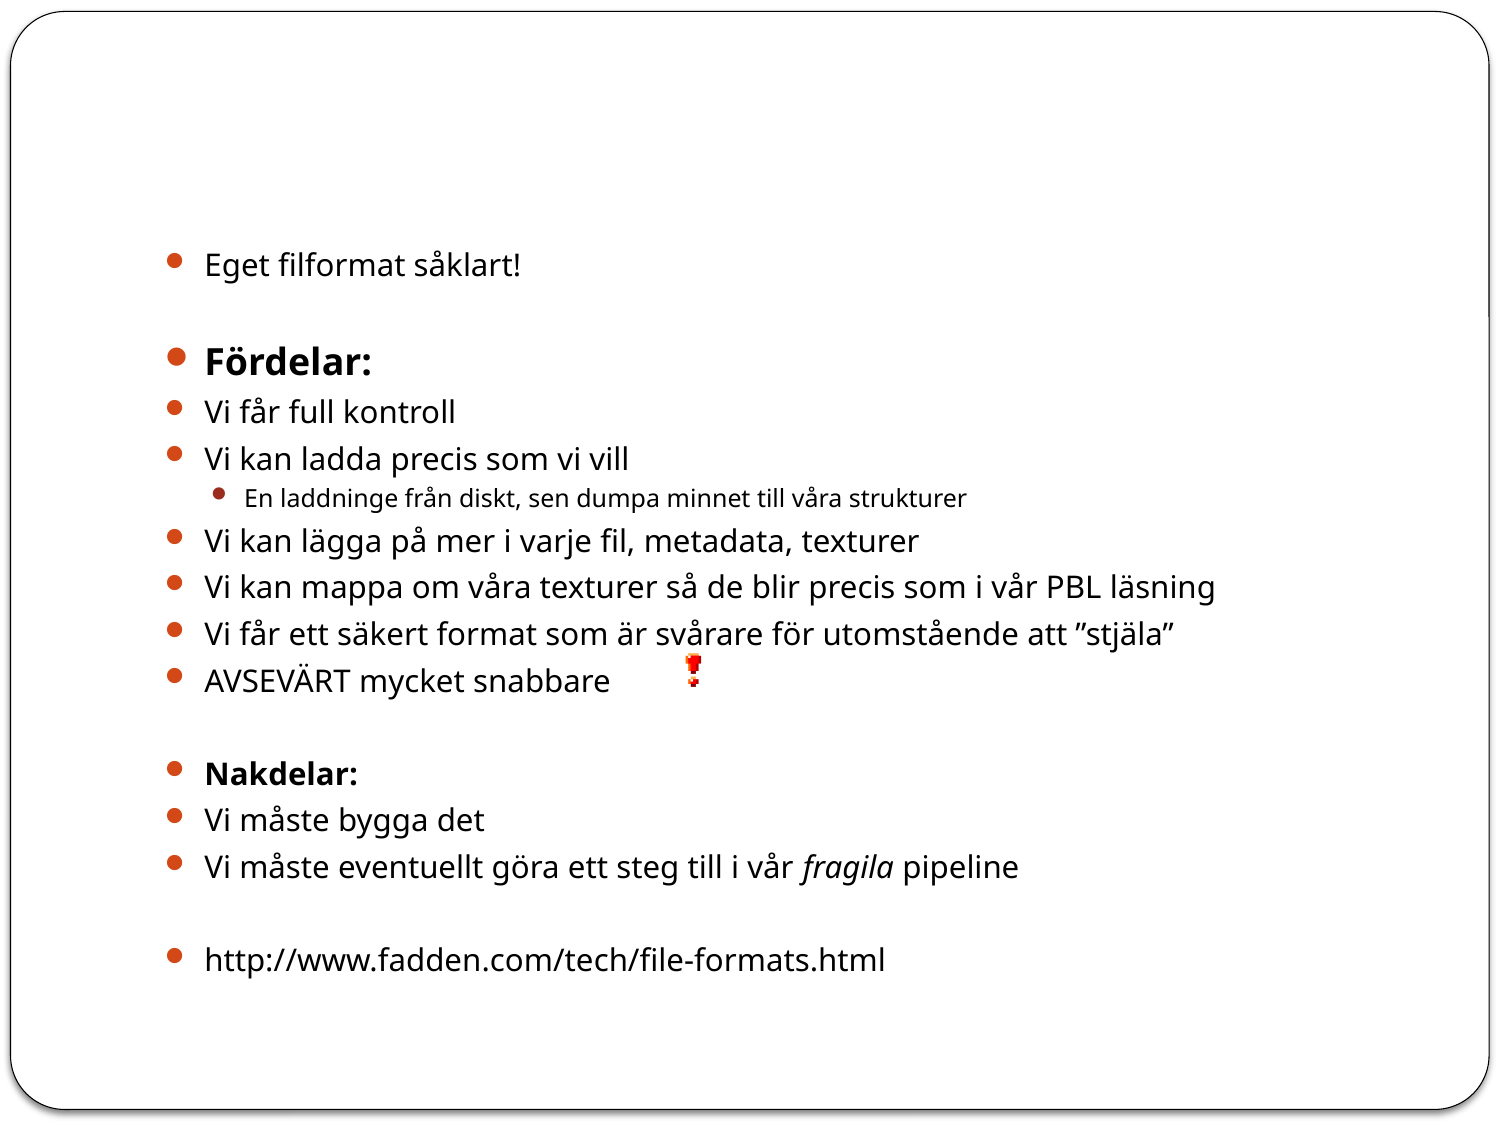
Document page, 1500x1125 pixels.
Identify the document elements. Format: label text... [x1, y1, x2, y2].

picture [667, 644, 720, 697]
list Eget filformat såklart! Fördelar: Vi får full kontroll Vi kan ladda precis som vi vill En laddninge från diskt, sen dumpa minnet till våra strukturer Vi kan lägga på mer i varje fil, metadata, texturer Vi kan mappa om våra texturer så de blir precis som i vår PBL läsning Vi får ett säkert format som är svårare för utomstående att ”stjäla” AVSEVÄRT mycket snabbare Nakdelar: Vi måste bygga det Vi måste eventuellt göra ett steg till i vår fragila pipeline http://www.fadden.com/tech/file-formats.html [150, 237, 1425, 988]
